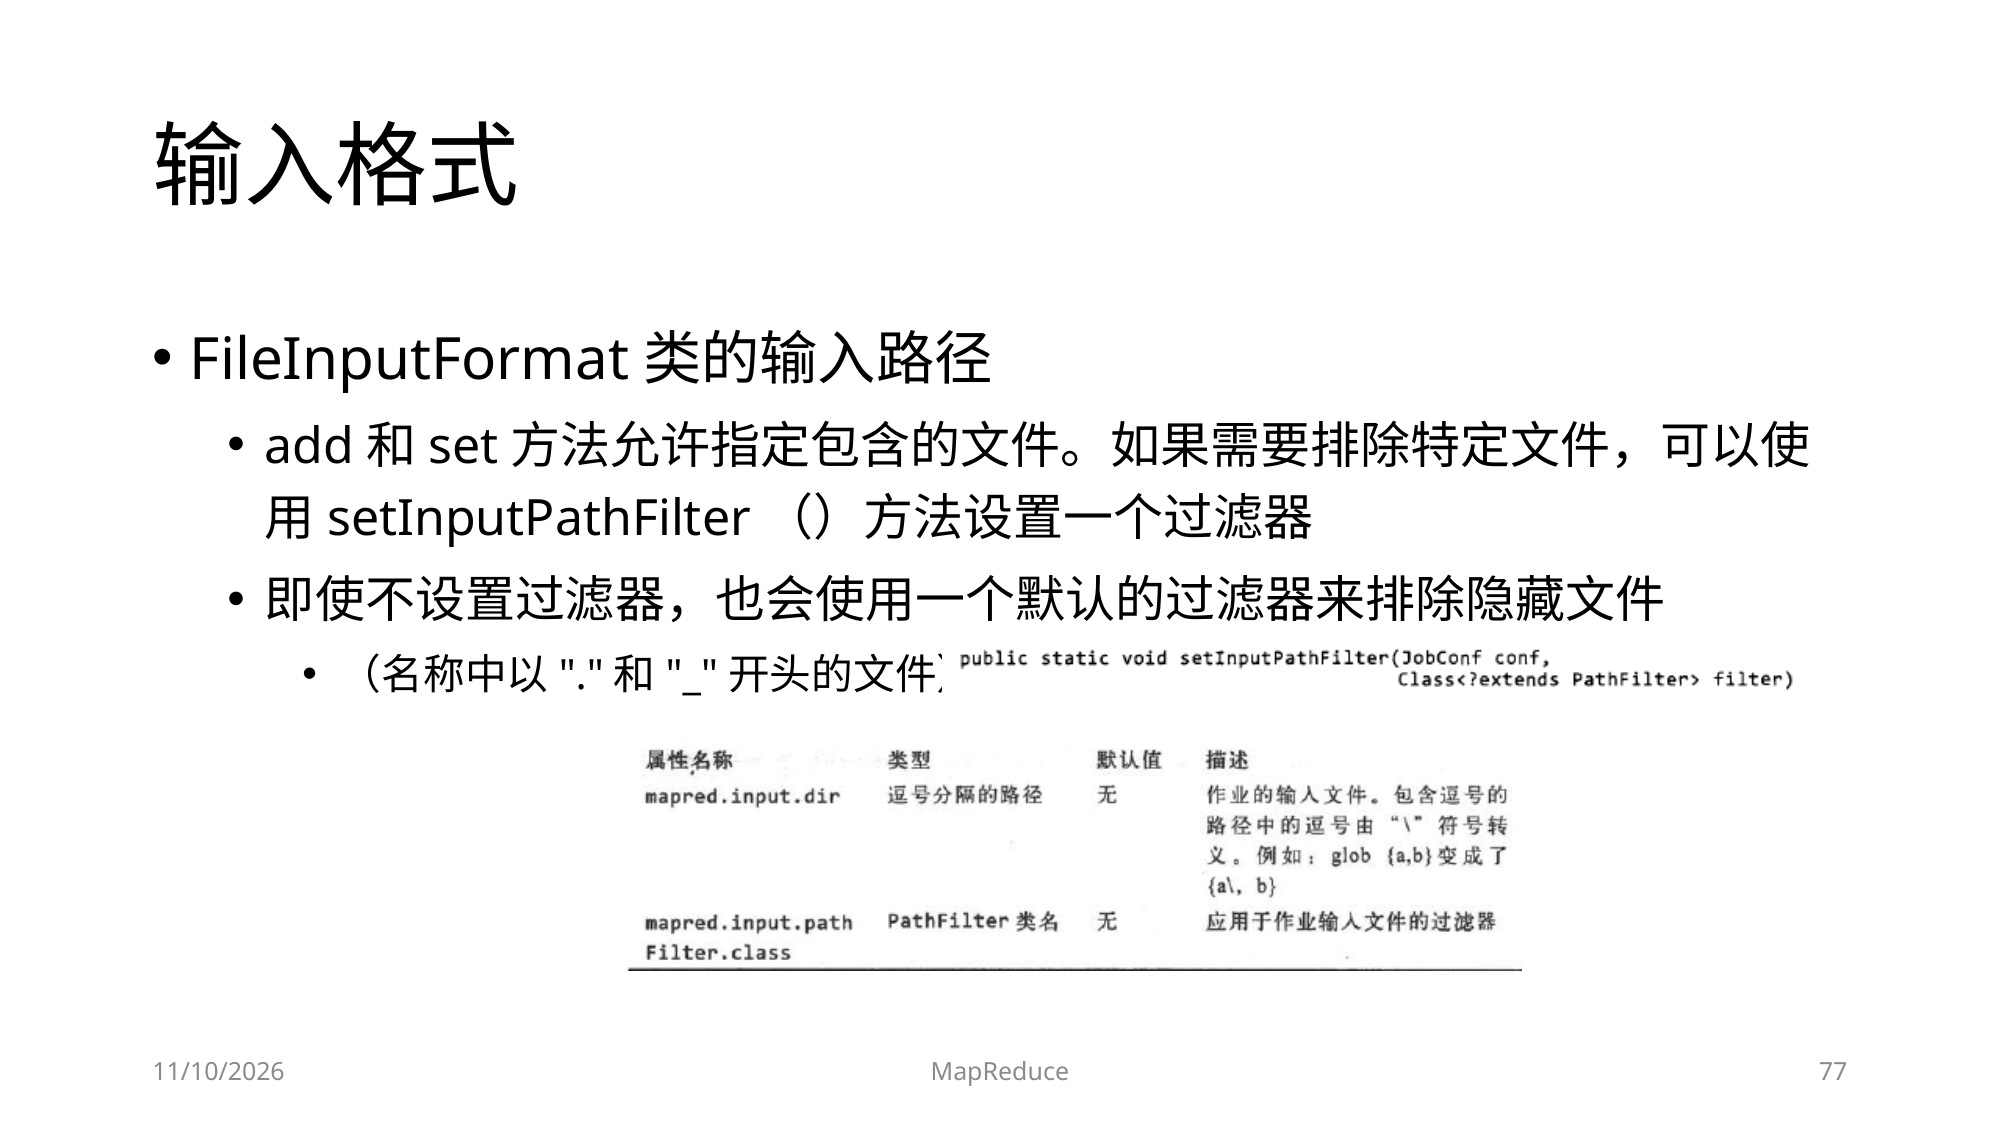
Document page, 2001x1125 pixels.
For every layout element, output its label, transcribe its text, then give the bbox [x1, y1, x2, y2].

list FileInputFormat类的输入路径 add和set方法允许指定包含的文件。如果需要排除特定文件，可以使用setInputPathFilter（）方法设置一个过滤器 即使不设置过滤器，也会使用一个默认的过滤器来排除隐藏文件 （名称中以"."和"_"开头的文件） [137, 299, 1863, 1014]
title 输入格式 [137, 59, 1863, 278]
slide_number 77 [1412, 1042, 1863, 1103]
footer MapReduce [662, 1042, 1338, 1103]
picture [626, 734, 1522, 971]
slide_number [137, 1042, 588, 1103]
picture [942, 636, 1846, 706]
